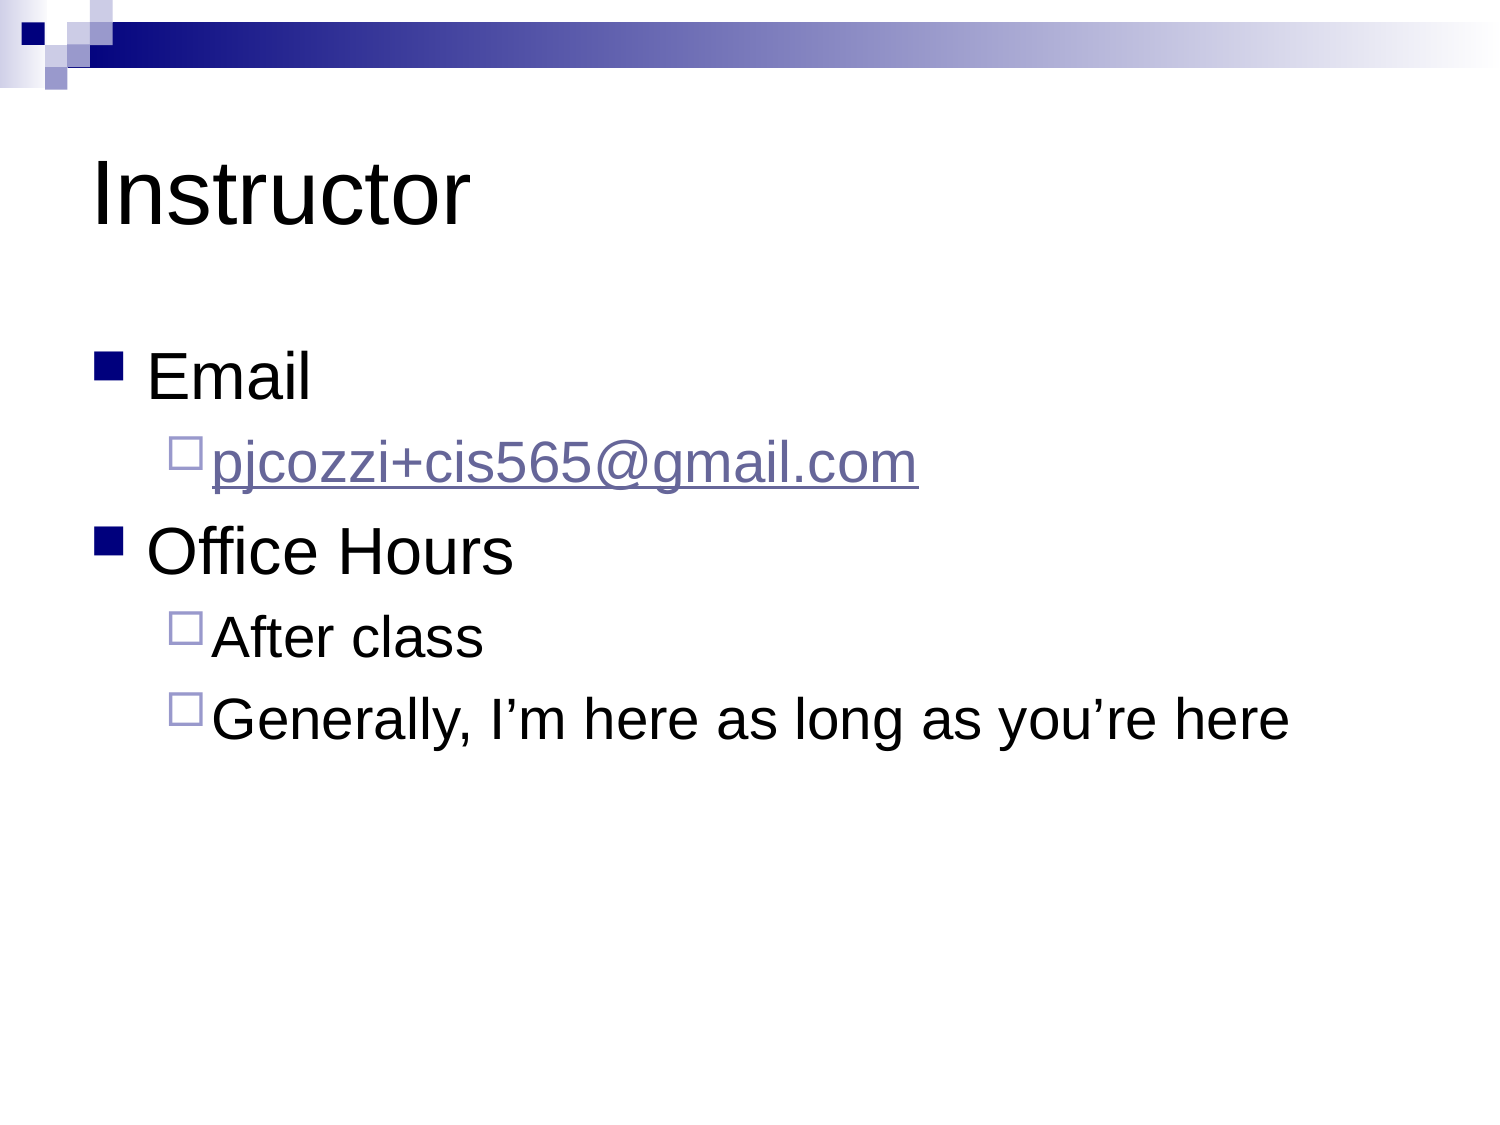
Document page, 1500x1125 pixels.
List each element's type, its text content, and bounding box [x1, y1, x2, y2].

title Instructor [75, 75, 1425, 300]
list Email pjcozzi+cis565@gmail.com Office Hours After class Generally, I’m here as long as you’re here [75, 324, 1425, 425]
